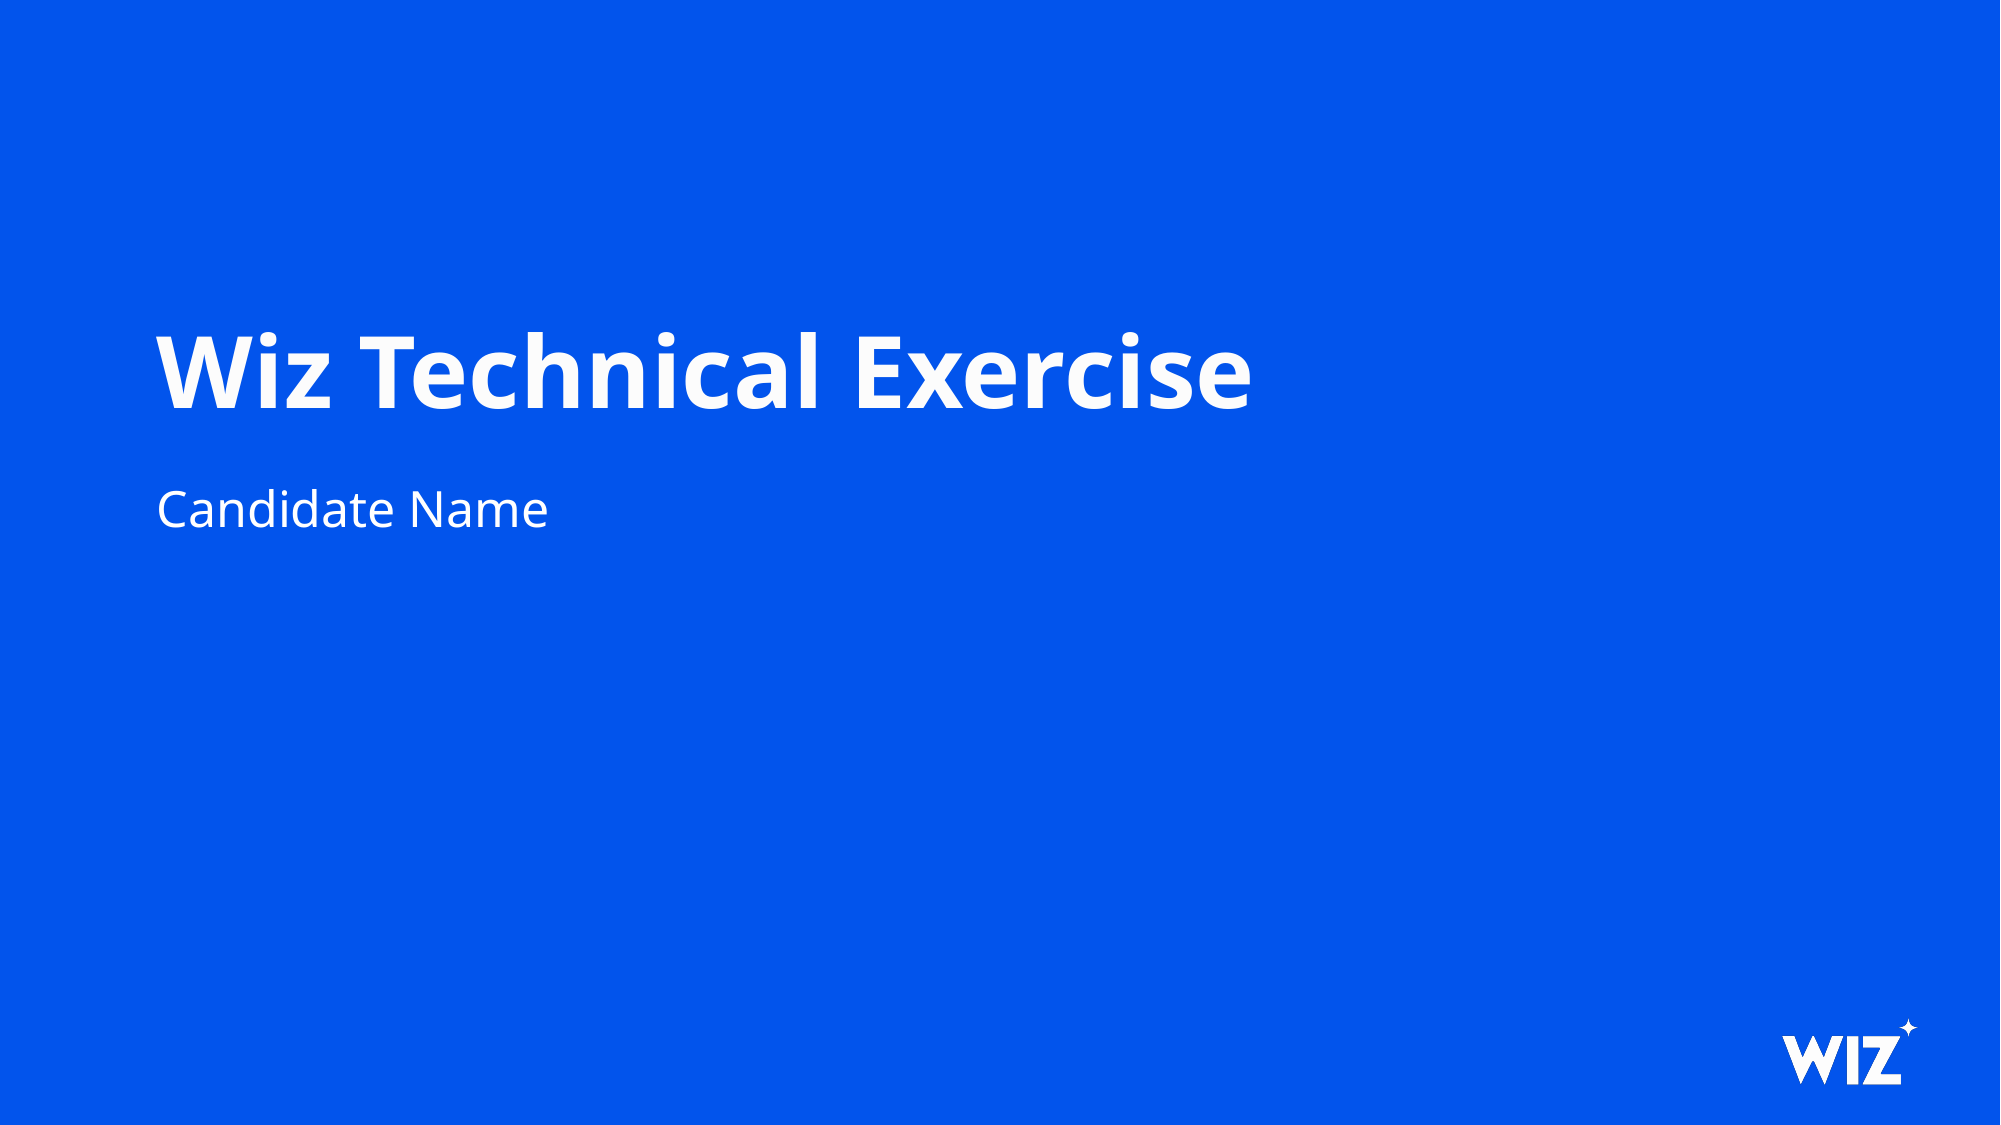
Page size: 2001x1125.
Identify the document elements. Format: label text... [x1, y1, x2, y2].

text_box Candidate Name [141, 470, 1143, 546]
text_box Wiz Technical Exercise [141, 301, 1665, 438]
picture [1782, 1017, 1919, 1085]
